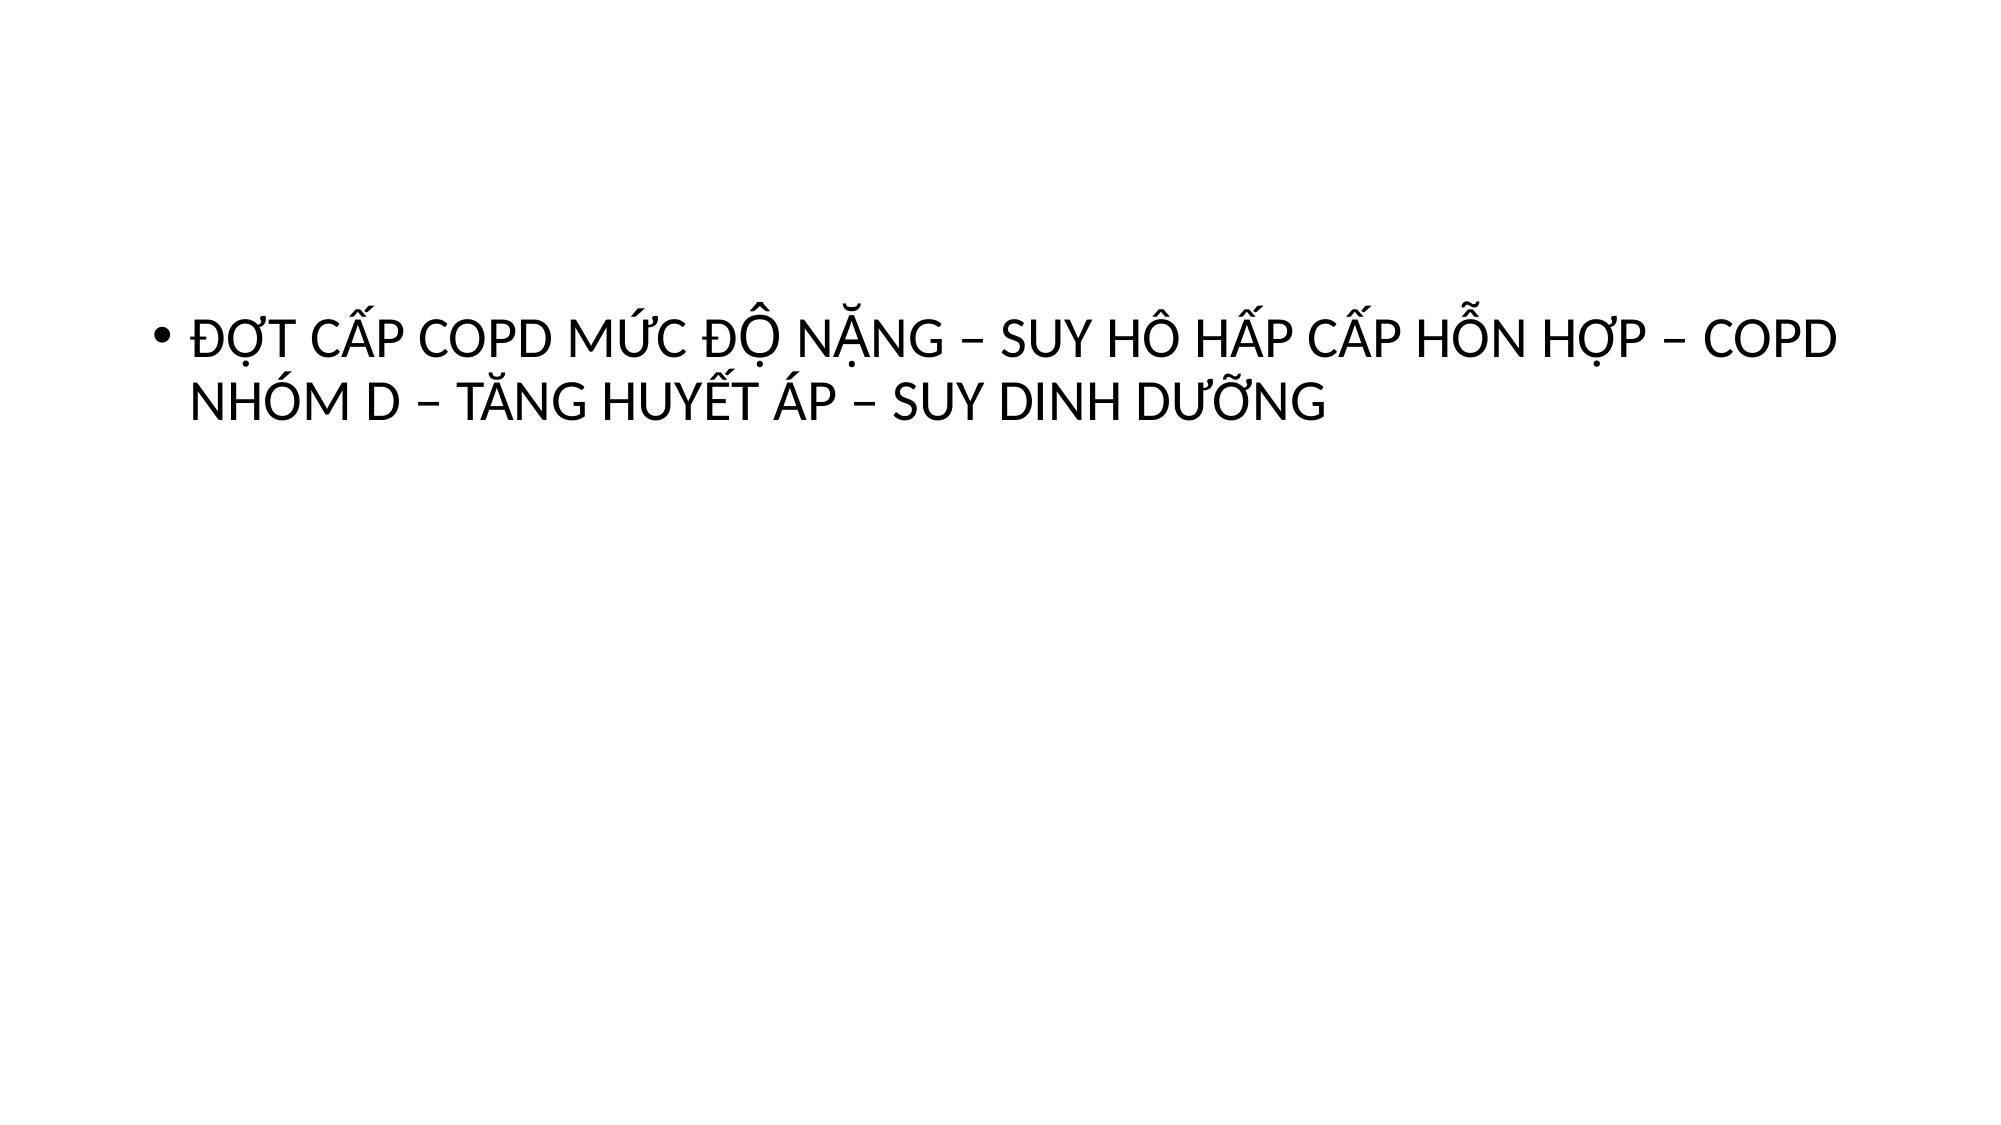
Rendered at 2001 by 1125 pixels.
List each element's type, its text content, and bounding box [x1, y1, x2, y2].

list ĐỢT CẤP COPD MỨC ĐỘ NẶNG – SUY HÔ HẤP CẤP HỖN HỢP – COPD NHÓM D – TĂNG HUYẾT ÁP – SUY DINH DƯỠNG [137, 299, 1863, 1014]
